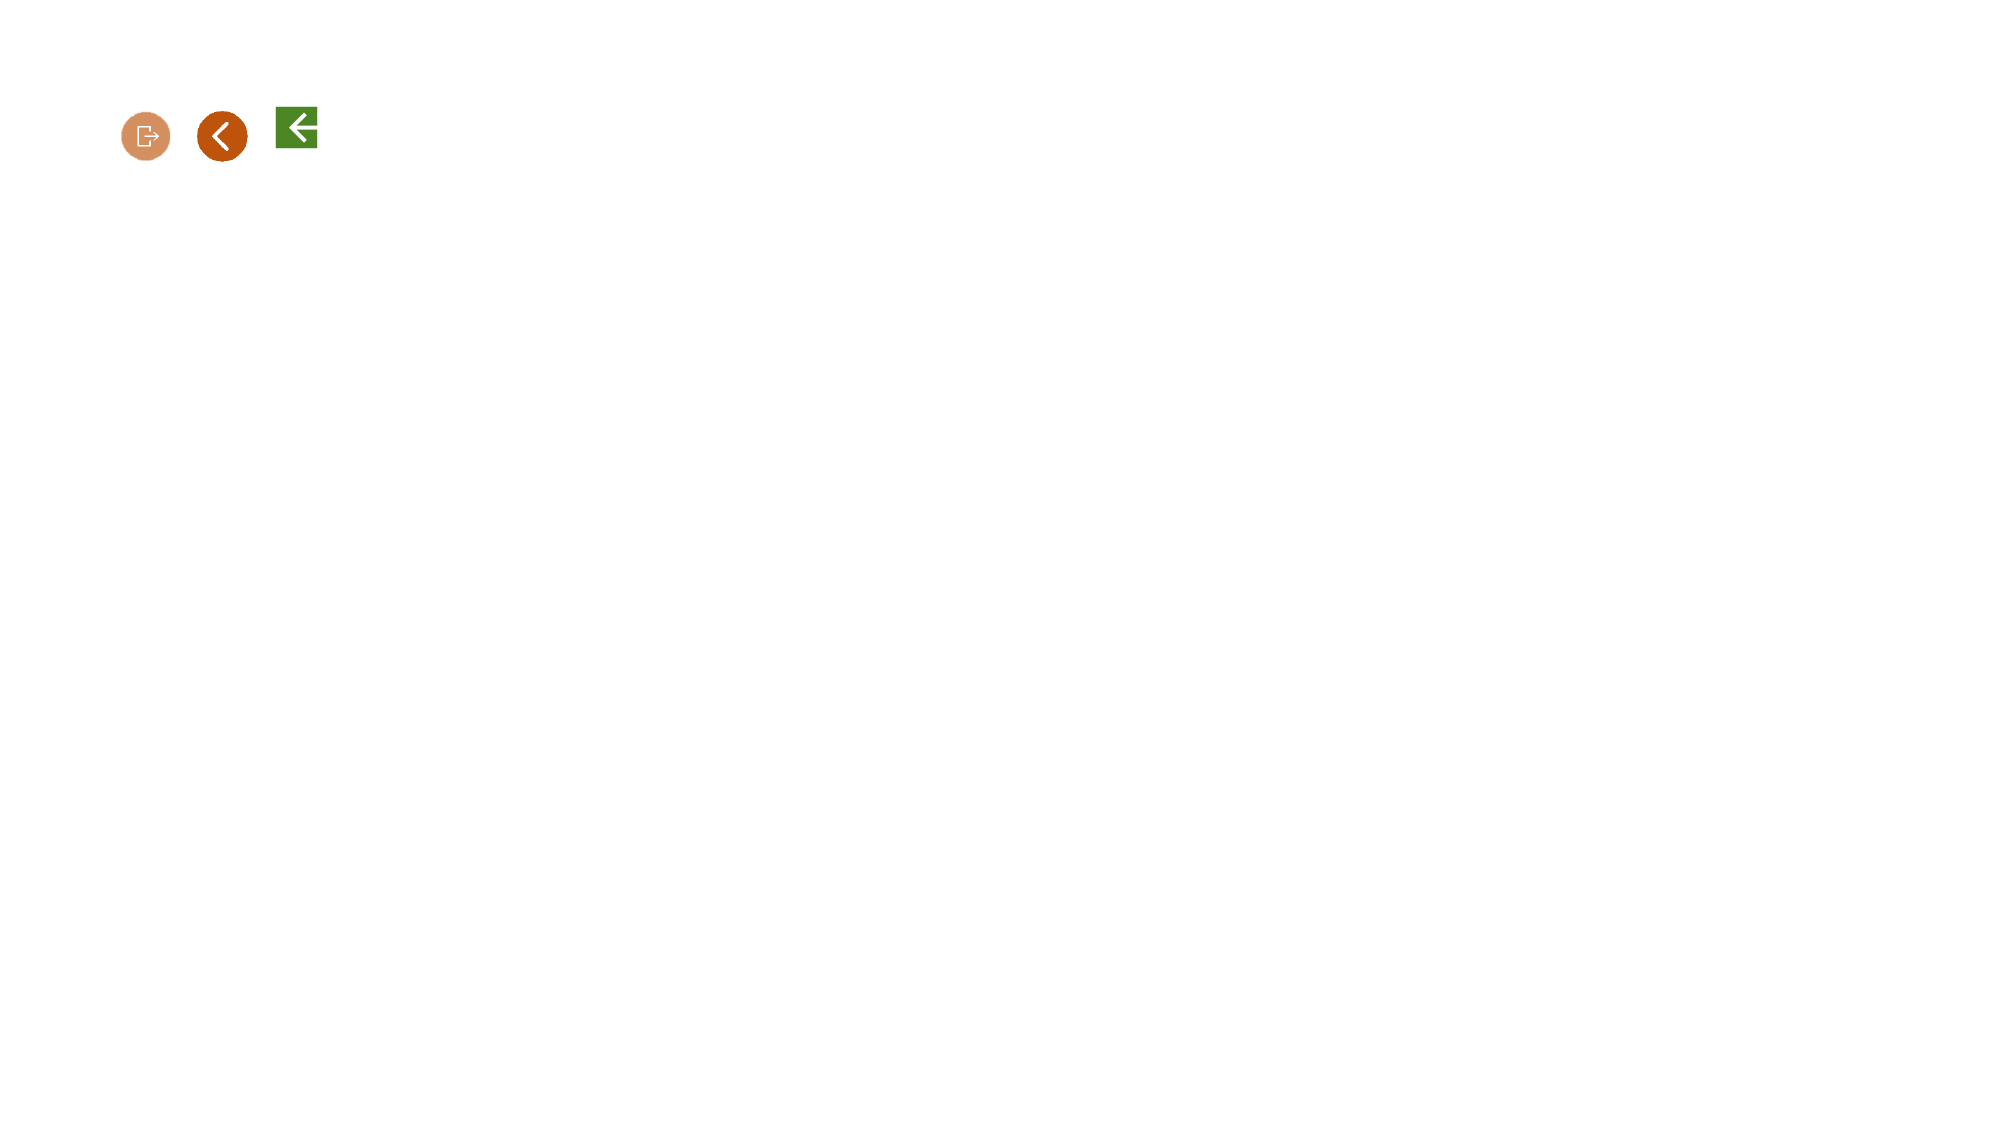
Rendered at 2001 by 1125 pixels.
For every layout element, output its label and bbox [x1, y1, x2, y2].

picture [273, 105, 319, 150]
picture [191, 105, 253, 167]
picture [118, 110, 171, 163]
